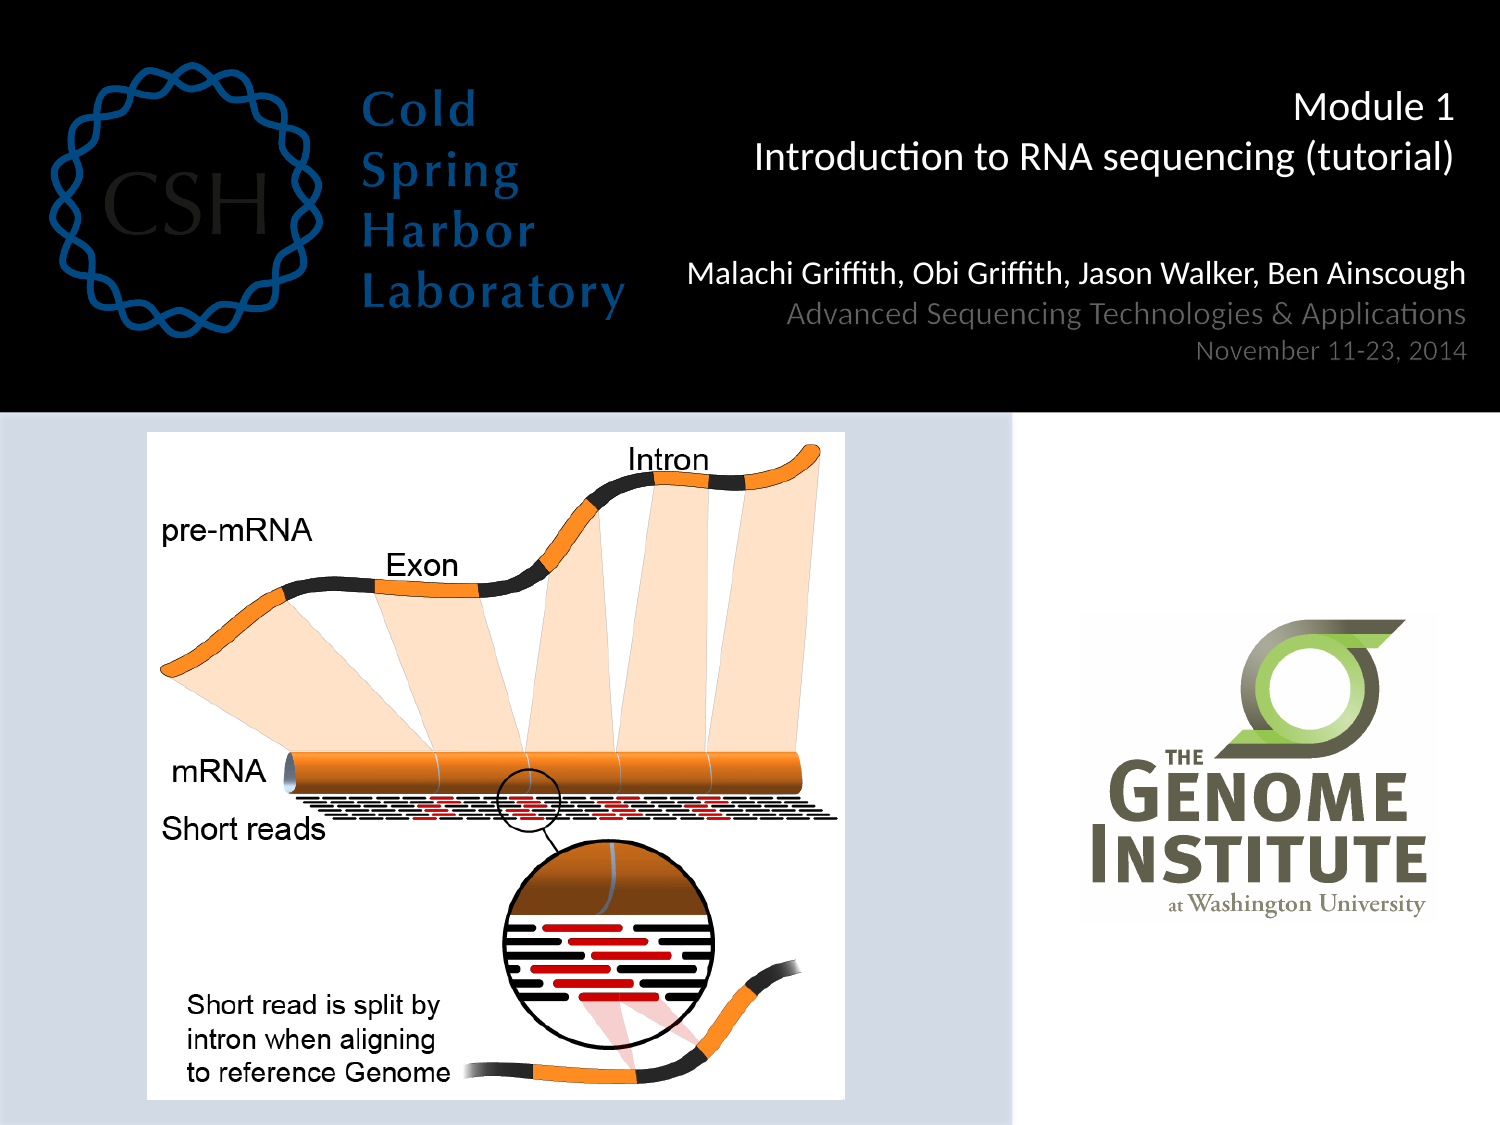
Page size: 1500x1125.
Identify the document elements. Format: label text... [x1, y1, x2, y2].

picture [49, 62, 625, 338]
picture [147, 432, 845, 1101]
text_box [0, 412, 1013, 1125]
text_box Module 1 Introduction to RNA sequencing (tutorial) [482, 59, 1471, 198]
picture [1080, 614, 1439, 926]
text_box Malachi Griffith, Obi Griffith, Jason Walker, Ben Ainscough Advanced Sequencing Technologies & Applications November 11-23, 2014 [632, 231, 1483, 386]
